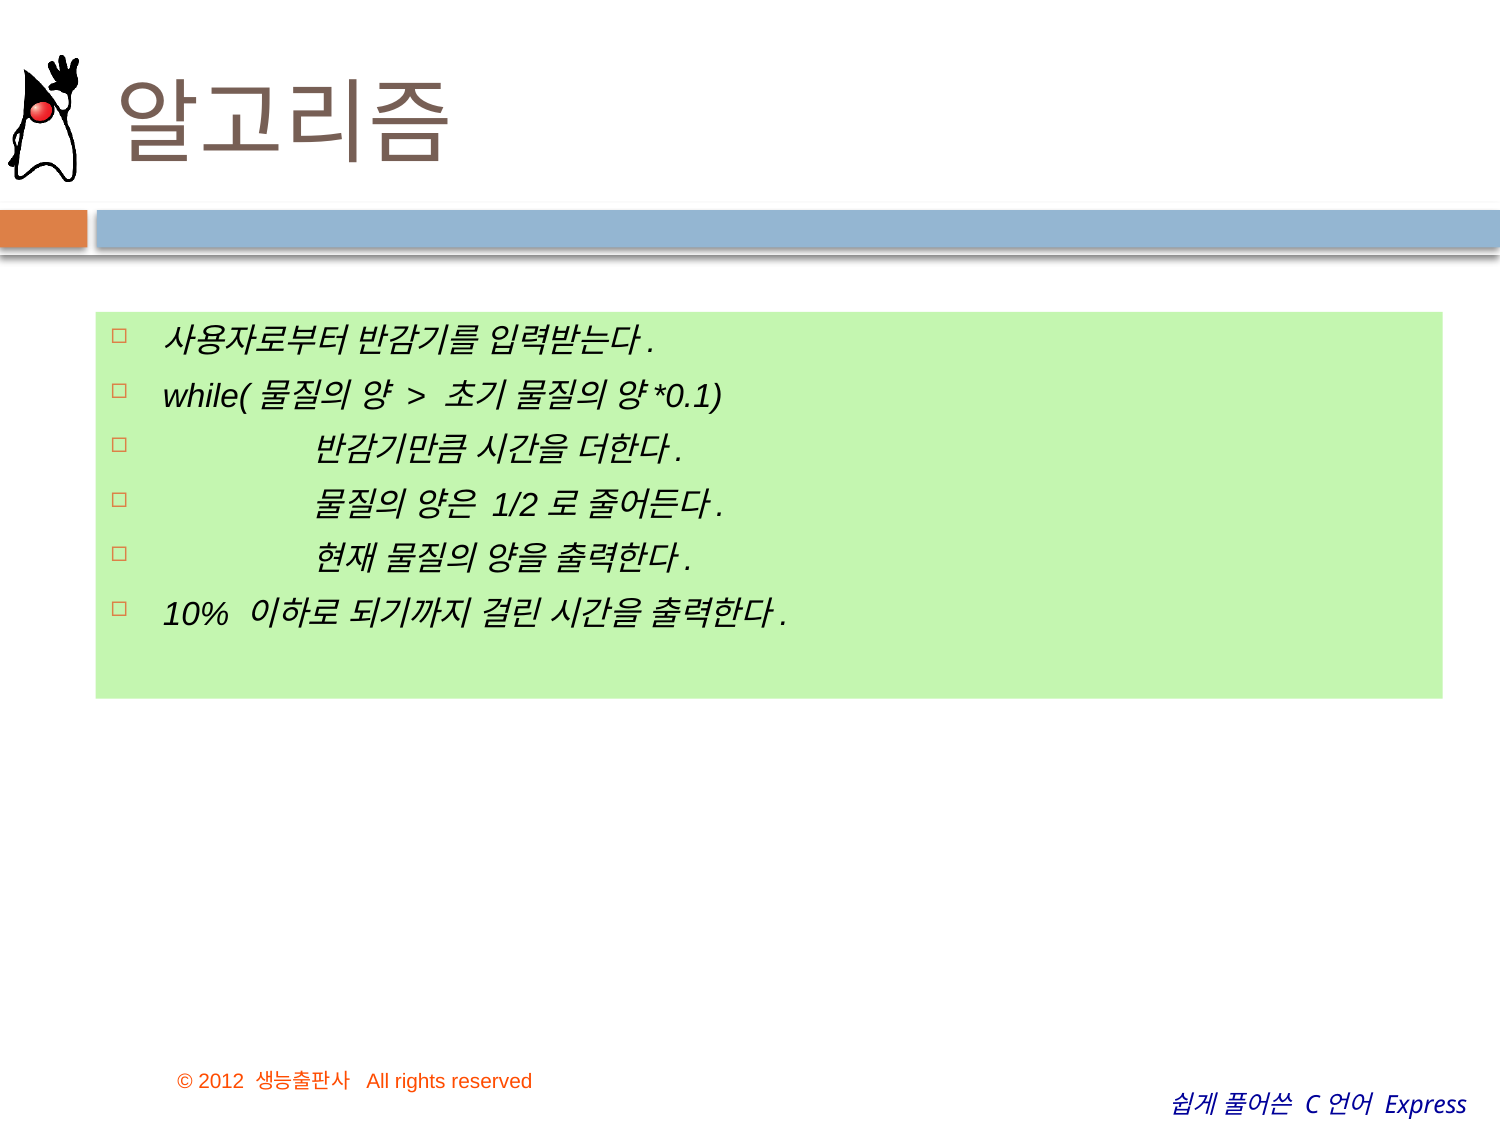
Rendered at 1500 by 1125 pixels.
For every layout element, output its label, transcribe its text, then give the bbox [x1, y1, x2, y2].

title 알고리즘 [100, 37, 1438, 200]
picture [8, 55, 79, 182]
list 사용자로부터 반감기를 입력받는다. while(물질의 양 > 초기 물질의 양*0.1) 반감기만큼 시간을 더한다. 물질의 양은 1/2로 줄어든다. 현재 물질의 양을 출력한다. 10% 이하로 되기까지 걸린 시간을 출력한다. [95, 311, 1443, 699]
